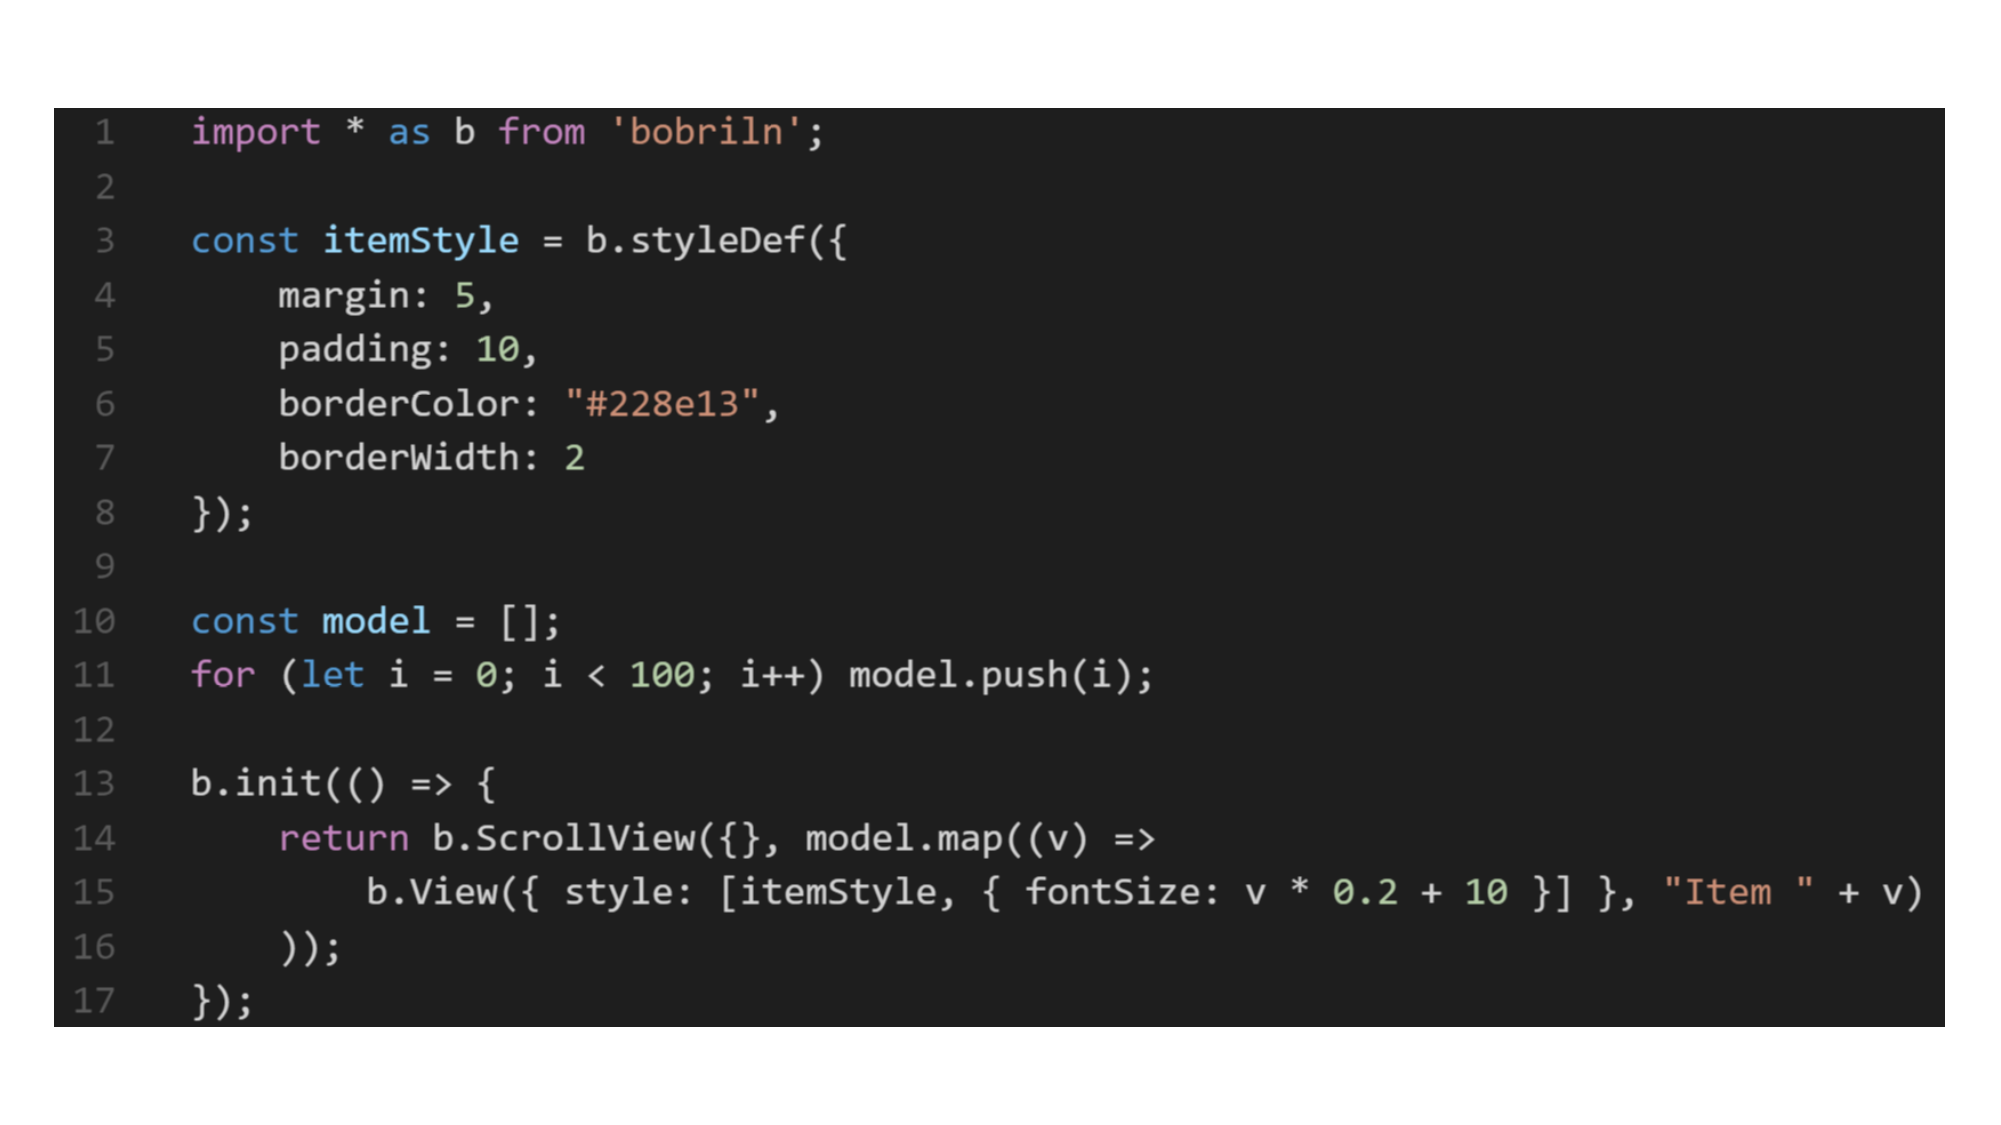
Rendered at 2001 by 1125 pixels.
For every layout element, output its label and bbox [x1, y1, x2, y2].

picture [54, 108, 1945, 1027]
